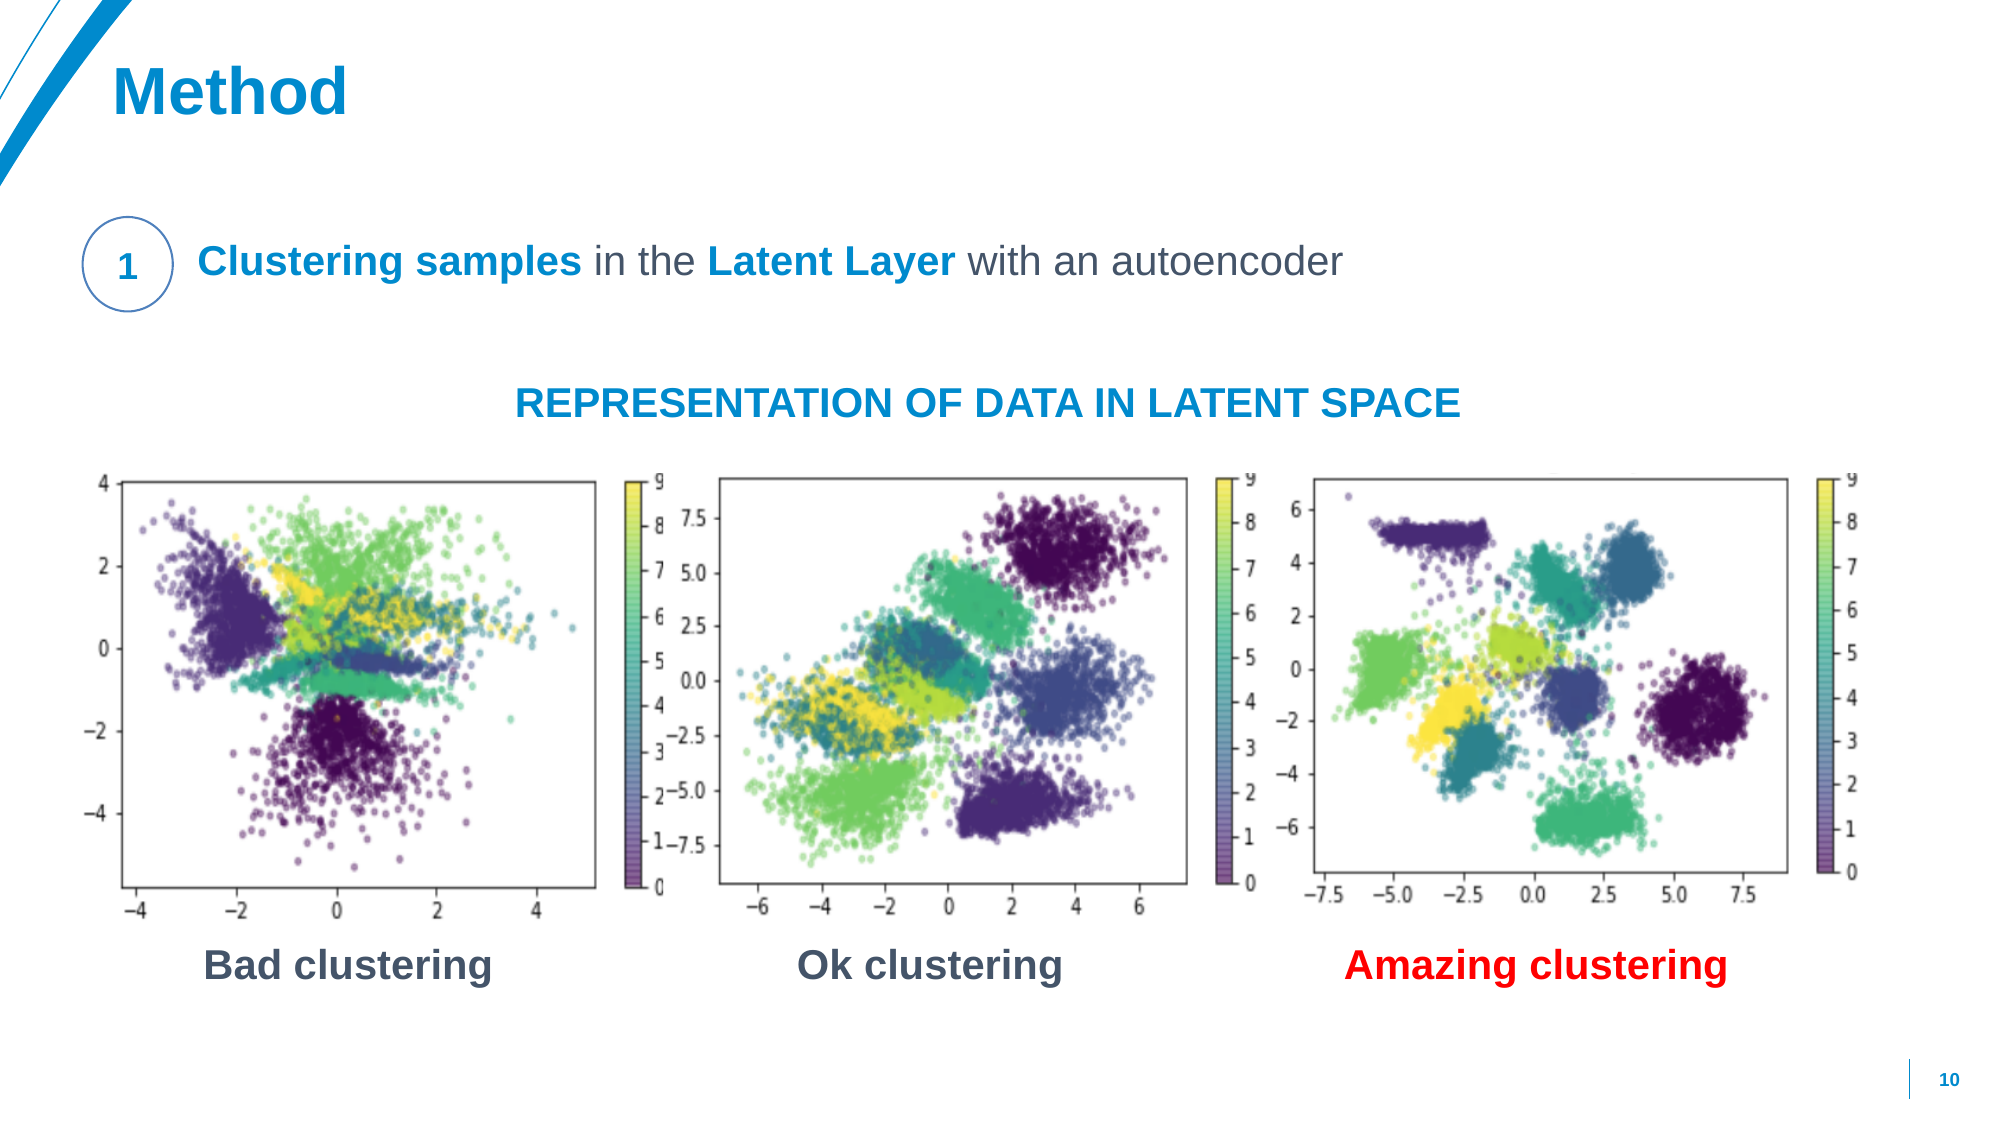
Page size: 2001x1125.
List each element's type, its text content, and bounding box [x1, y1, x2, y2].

slide_number 10 [1910, 1049, 1976, 1110]
text_box Representation of data in latent space [174, 367, 1802, 464]
text_box 1 [81, 215, 174, 313]
picture [83, 473, 1882, 930]
list Clustering samples in the Latent Layer with an autoencoder [182, 226, 1810, 323]
text_box Bad clustering [115, 930, 582, 1026]
text_box Ok clustering [697, 930, 1164, 1026]
title Method [97, 49, 1915, 268]
text_box Amazing clustering [1303, 930, 1770, 1026]
